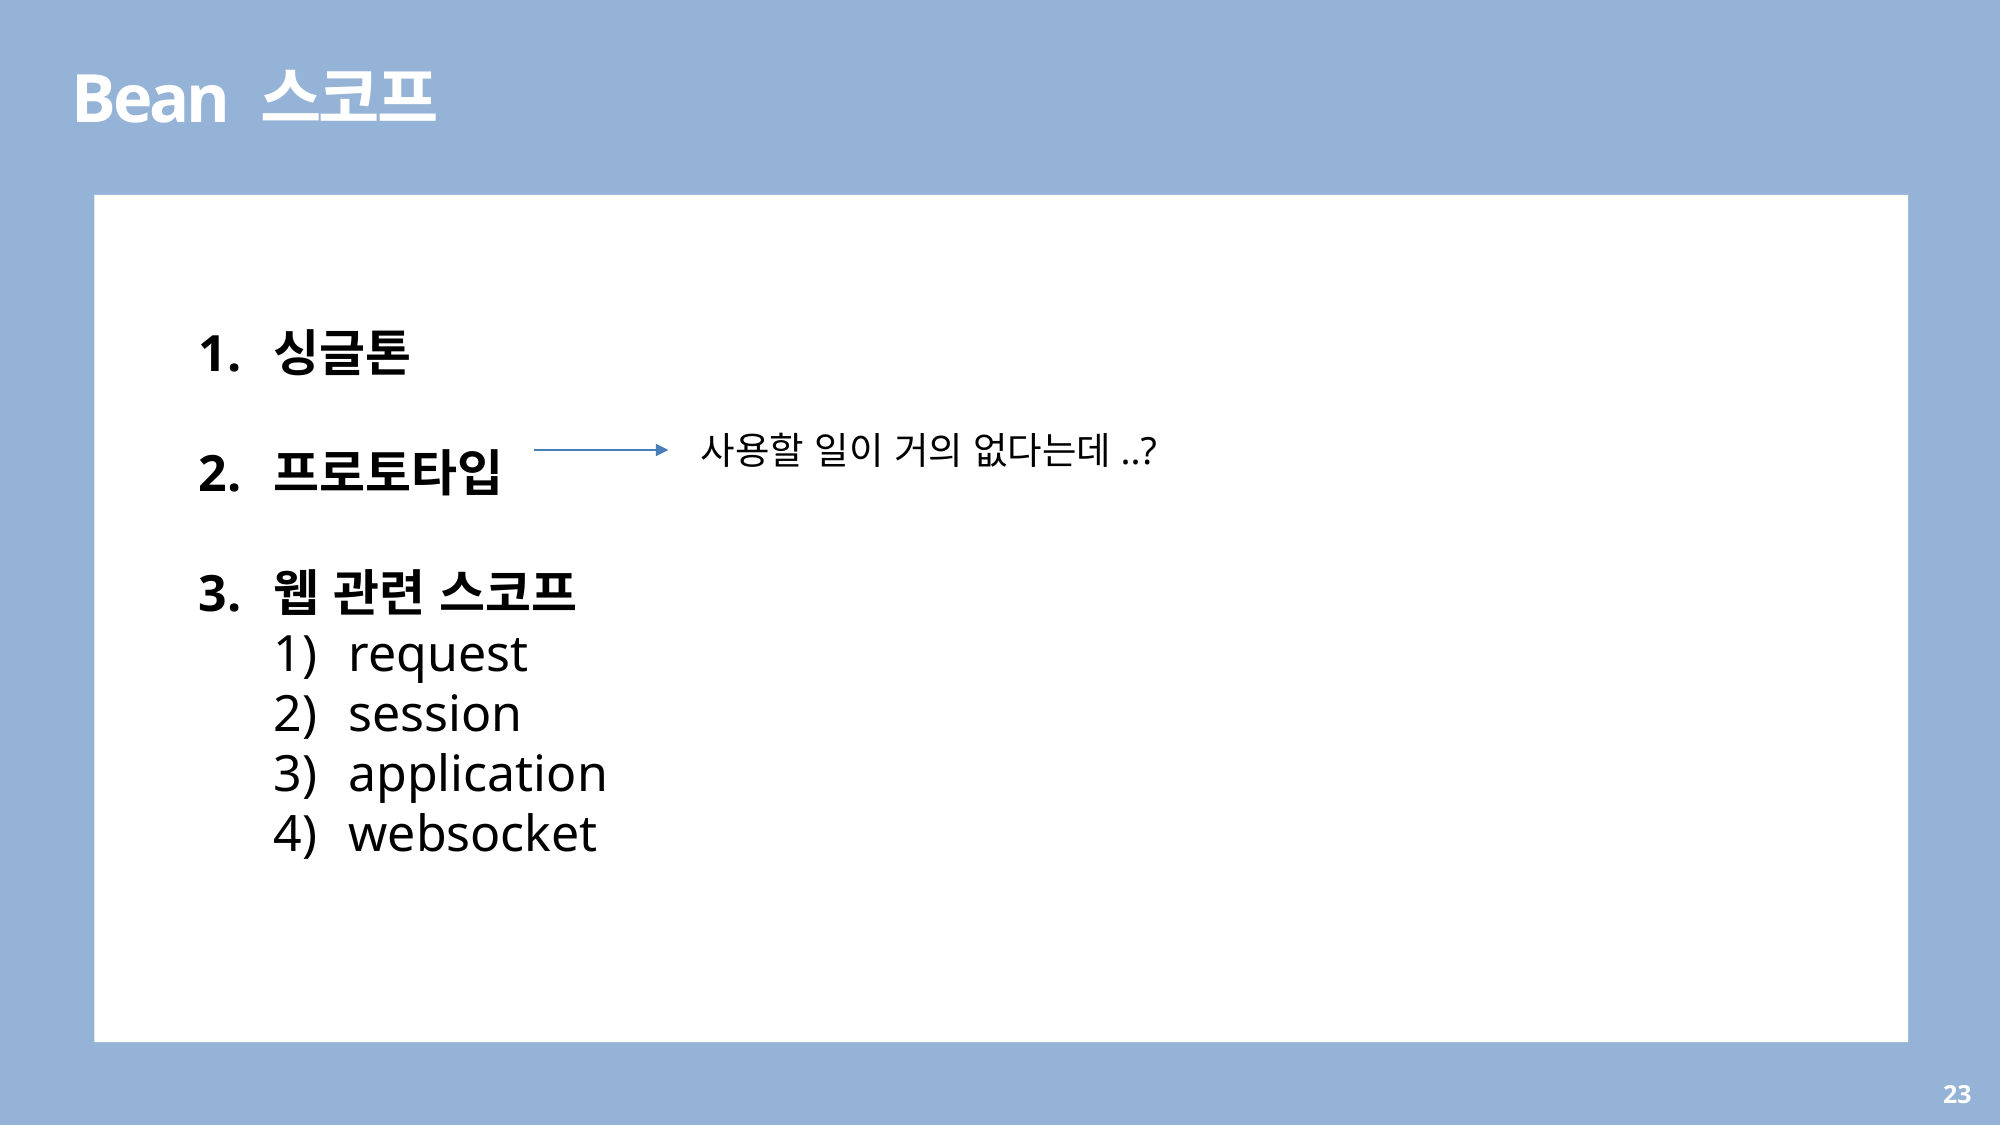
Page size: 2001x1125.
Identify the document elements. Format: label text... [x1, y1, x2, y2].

slide_number 23 [1519, 1065, 1987, 1125]
text_box 싱글톤 프로토타입 웹 관련 스코프 request session application websocket [183, 254, 1360, 959]
text_box [92, 193, 1910, 1044]
text_box 사용할 일이 거의 없다는데..? [685, 419, 1172, 480]
text_box Bean 스코프 [57, 48, 455, 125]
